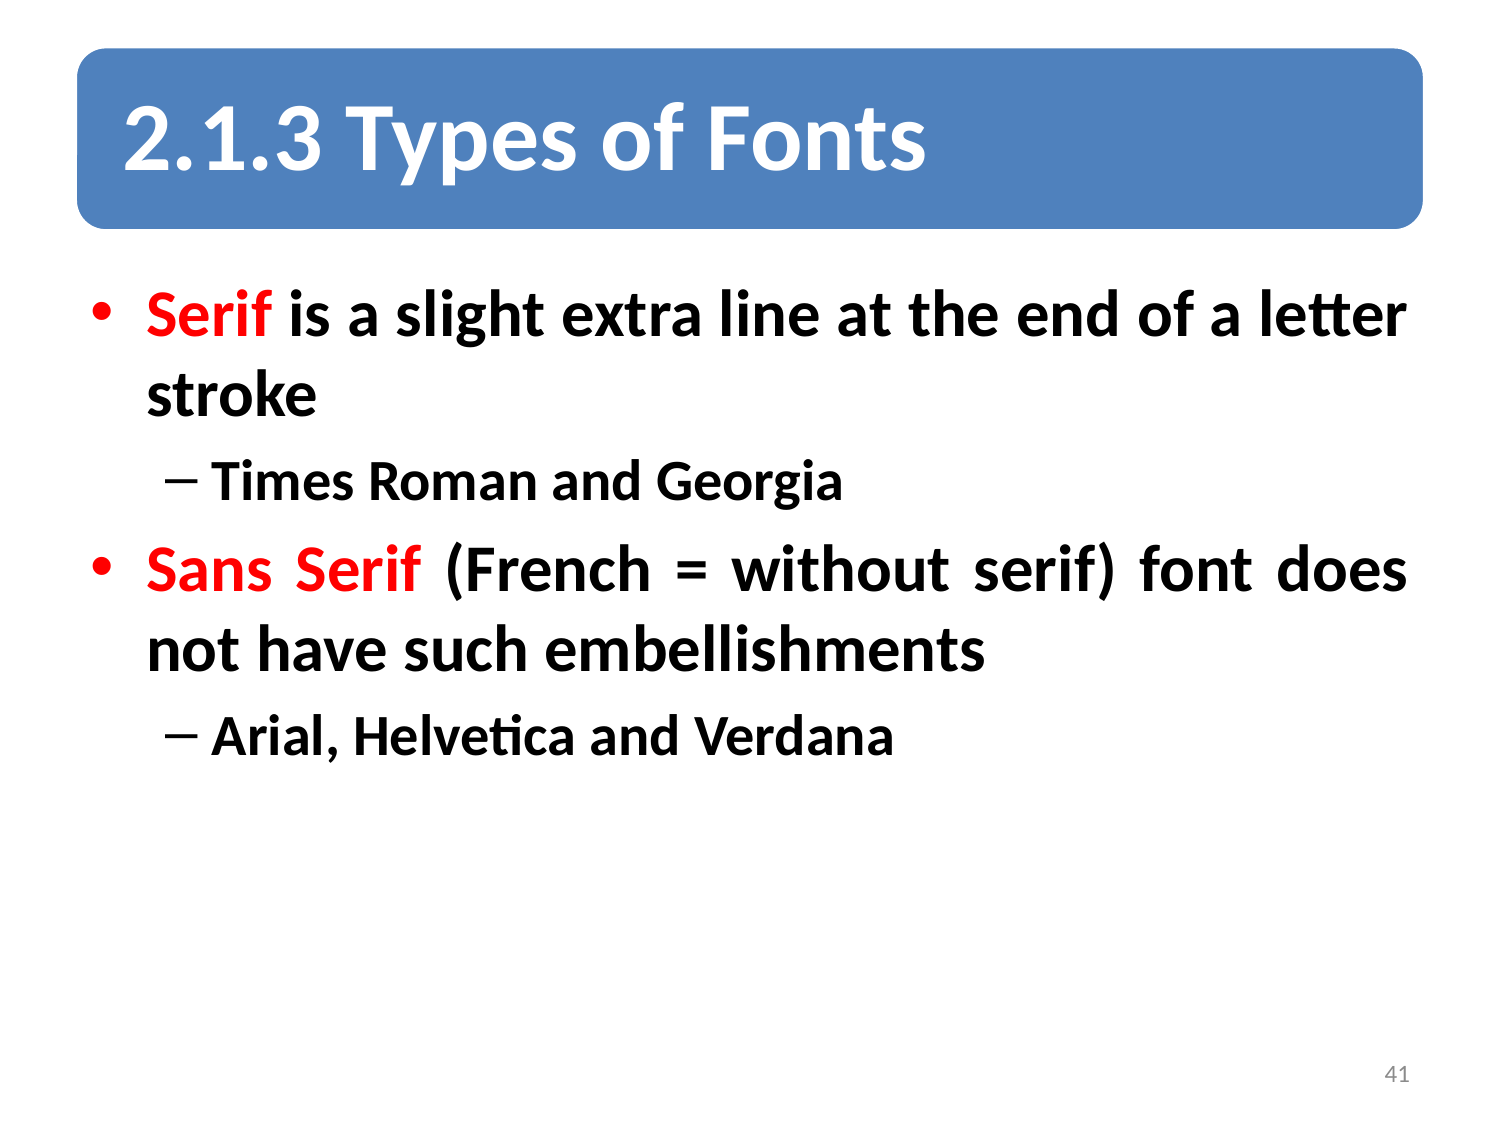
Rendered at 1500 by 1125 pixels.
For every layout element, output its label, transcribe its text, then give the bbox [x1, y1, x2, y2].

slide_number 41 [1074, 1042, 1425, 1103]
list Serif is a slight extra line at the end of a letter stroke Times Roman and Georgia Sans Serif (French = without serif) font does not have such embellishments Arial, Helvetica and Verdana [75, 262, 1425, 1005]
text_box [74, 44, 1426, 233]
